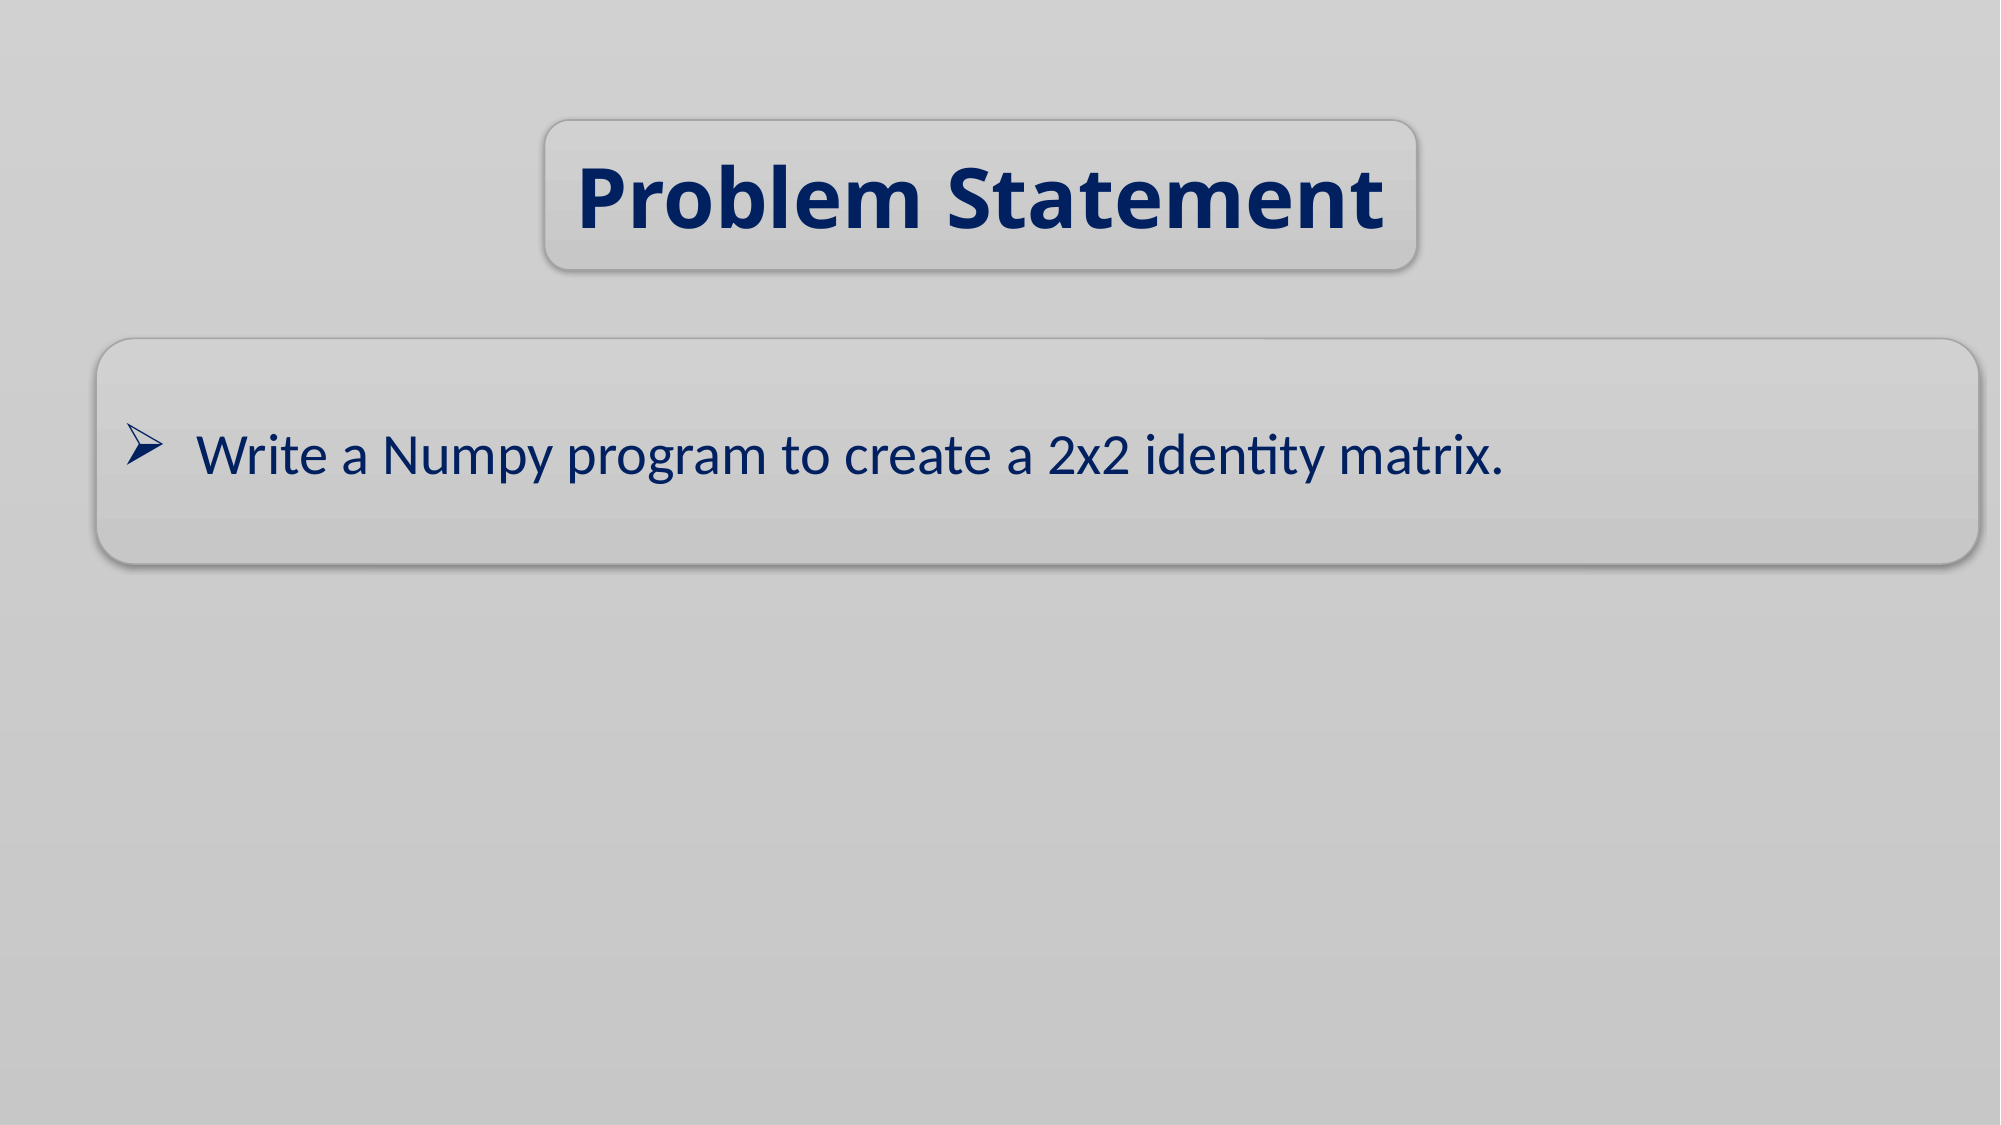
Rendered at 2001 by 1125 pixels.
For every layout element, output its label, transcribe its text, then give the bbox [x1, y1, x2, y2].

text_box Write a Numpy program to create a 2x2 identity matrix. [95, 337, 1980, 565]
text_box Problem Statement [543, 119, 1418, 271]
